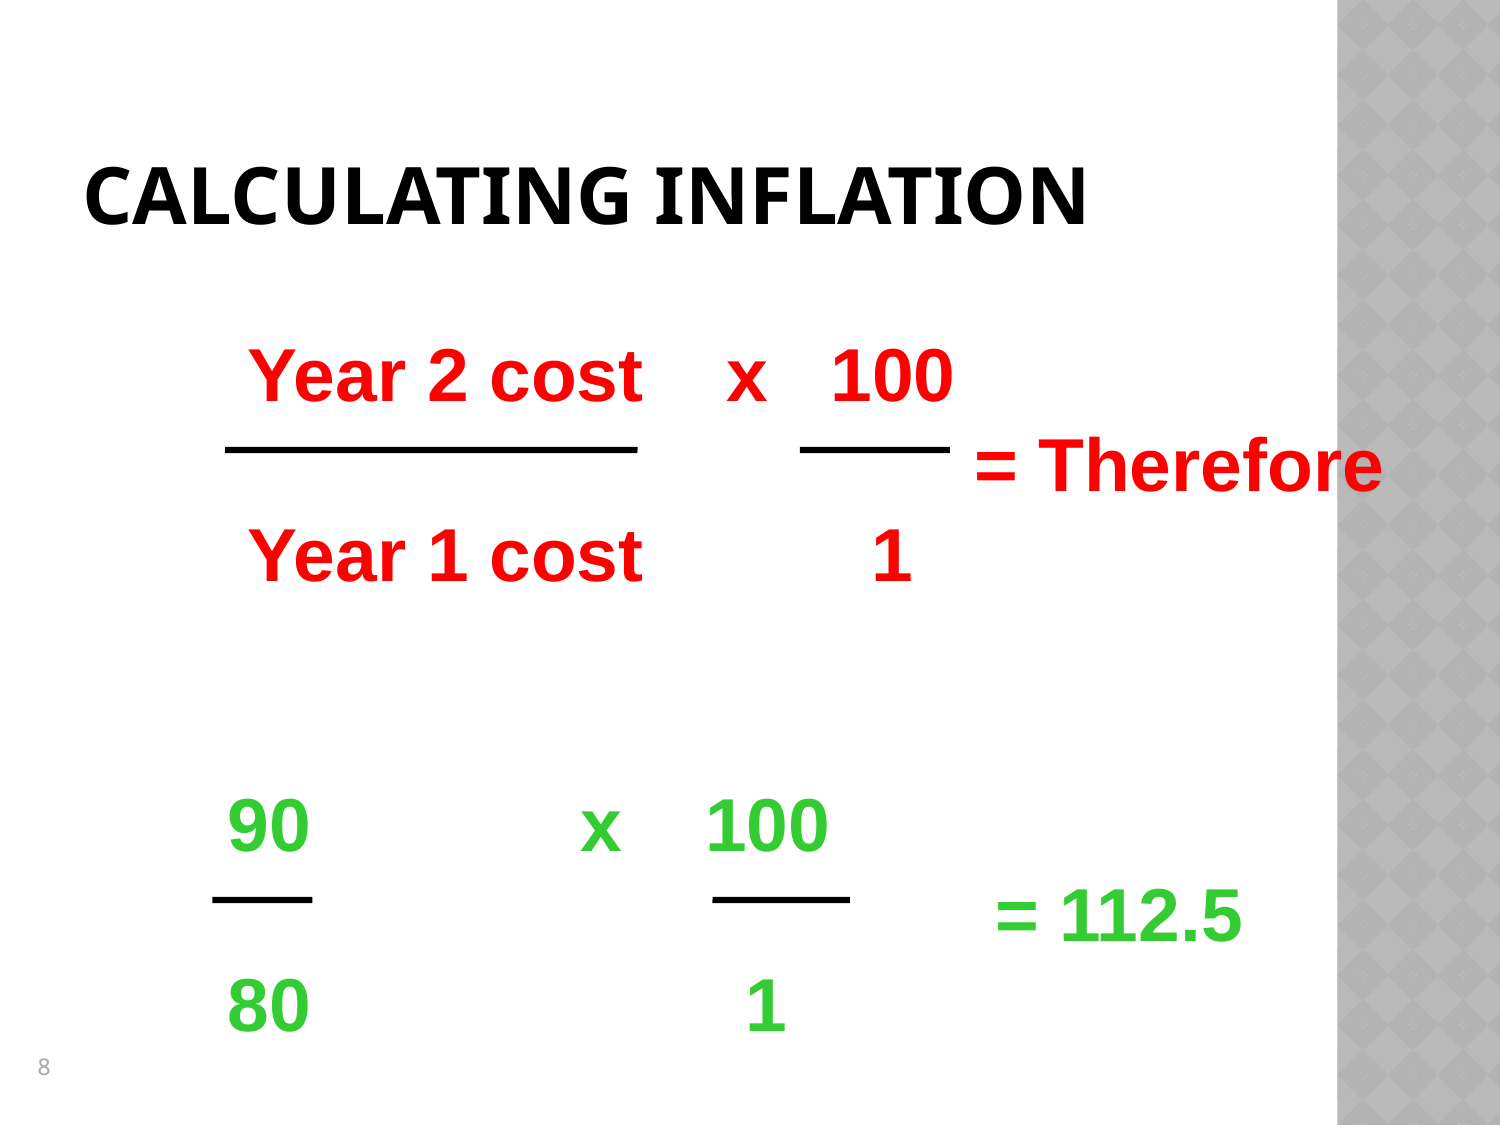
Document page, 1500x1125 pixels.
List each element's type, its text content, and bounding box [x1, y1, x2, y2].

text_box Year 2 cost x 100 = Therefore Year 1 cost 1 90 x 100 = 112.5 80 1 [212, 319, 1438, 1055]
title Calculating Inflation [75, 52, 1263, 240]
slide_number 8 [37, 1024, 388, 1085]
